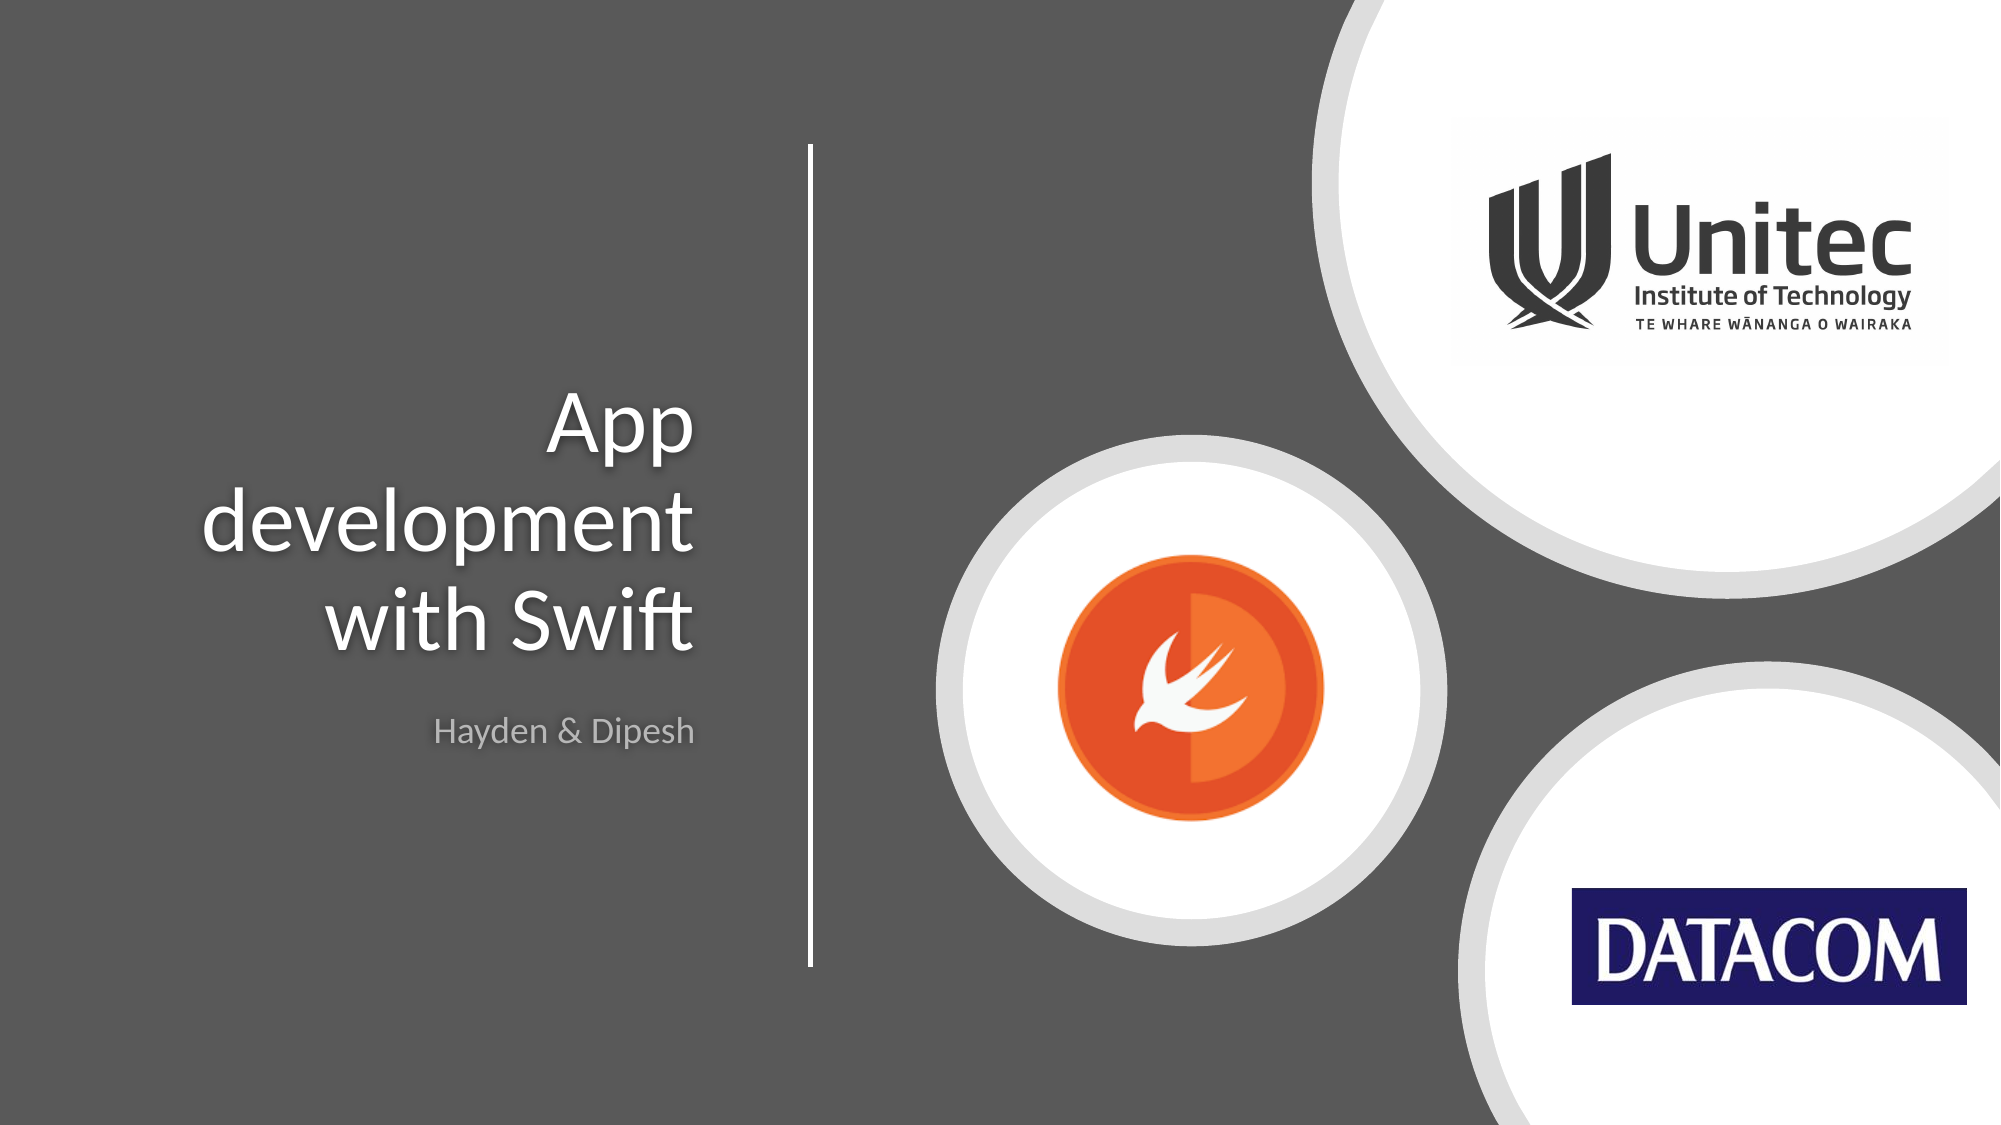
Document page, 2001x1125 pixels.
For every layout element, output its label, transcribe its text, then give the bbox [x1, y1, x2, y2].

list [1031, 528, 1352, 849]
text_box App development with Swift Hayden & Dipesh [137, 158, 711, 967]
text_box [1458, 661, 2000, 1125]
picture [1571, 888, 1967, 1005]
text_box [1338, 0, 2000, 572]
text_box [1485, 688, 2000, 1125]
picture [1451, 117, 1949, 366]
text_box [935, 434, 1448, 947]
text_box [1311, 0, 2000, 599]
text_box [962, 461, 1421, 920]
